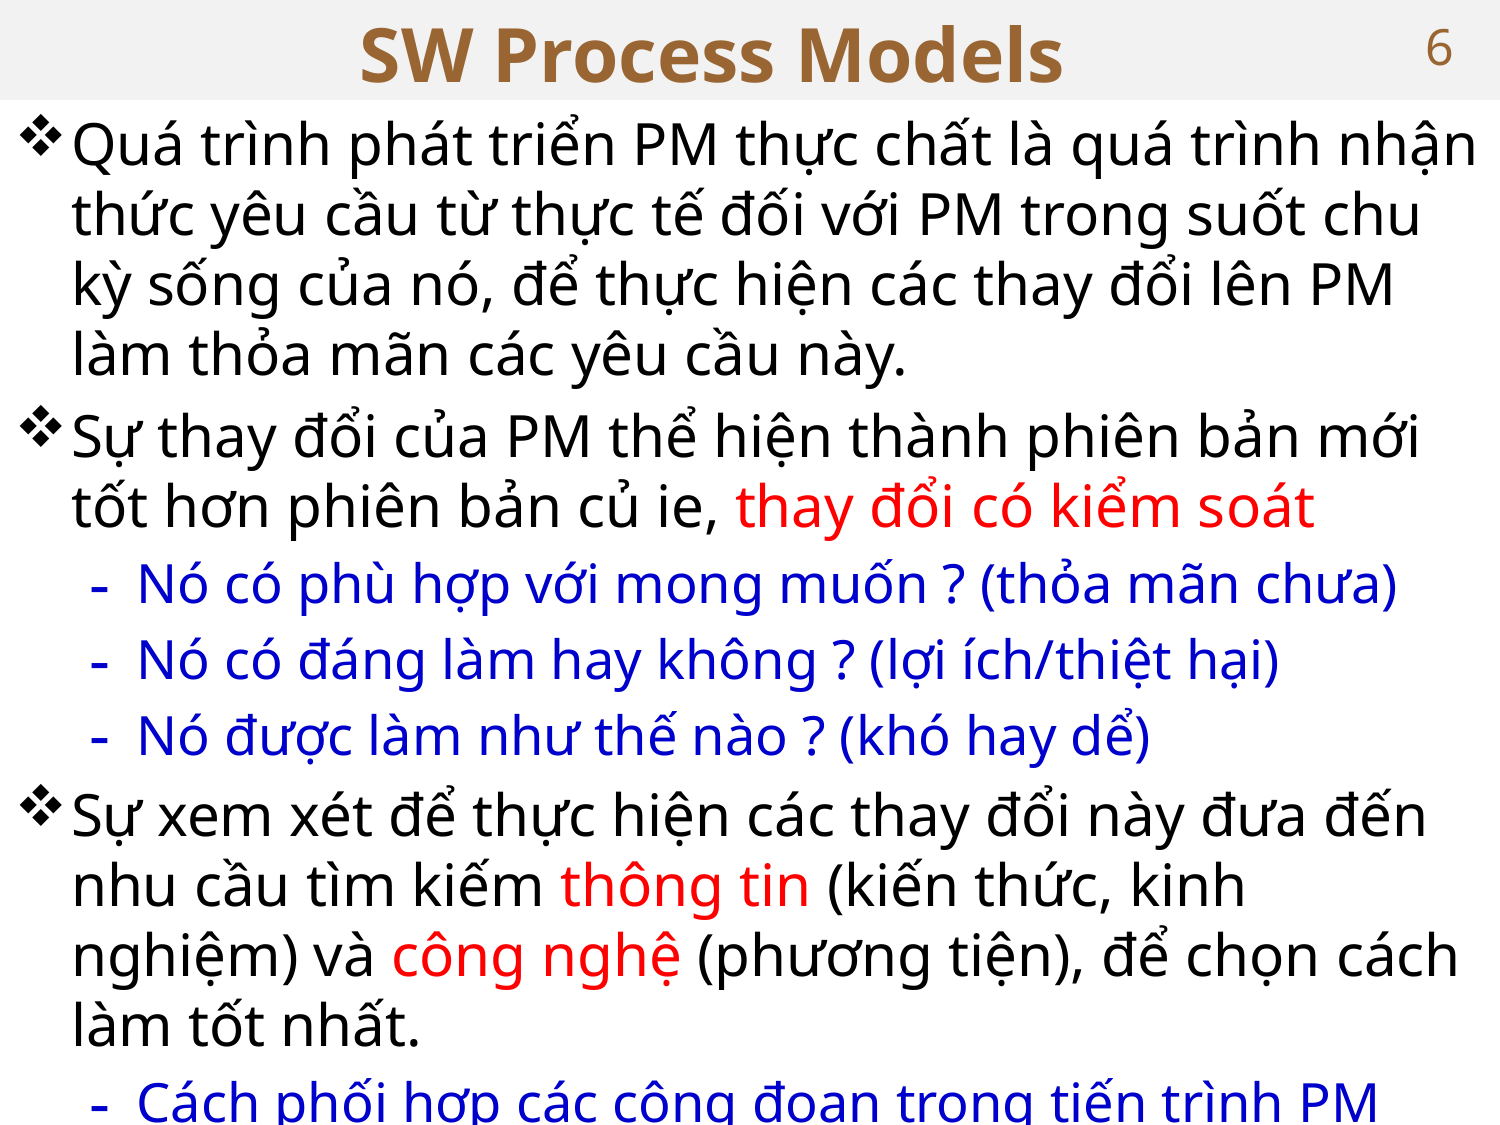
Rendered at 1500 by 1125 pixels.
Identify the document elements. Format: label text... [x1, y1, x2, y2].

list Quá trình phát triển PM thực chất là quá trình nhận thức yêu cầu từ thực tế đối với PM trong suốt chu kỳ sống của nó, để thực hiện các thay đổi lên PM làm thỏa mãn các yêu cầu này. Sự thay đổi của PM thể hiện thành phiên bản mới tốt hơn phiên bản củ ie, thay đổi có kiểm soát Nó có phù hợp với mong muốn ? (thỏa mãn chưa) Nó có đáng làm hay không ? (lợi ích/thiệt hại) Nó được làm như thế nào ? (khó hay dể) Sự xem xét để thực hiện các thay đổi này đưa đến nhu cầu tìm kiếm thông tin (kiến thức, kinh nghiệm) và công nghệ (phương tiện), để chọn cách làm tốt nhất. Cách phối hợp các công đoạn trong tiến trình PM [0, 99, 1500, 1125]
slide_number 6 [1425, 0, 1500, 100]
title SW Process Models [0, 0, 1425, 99]
